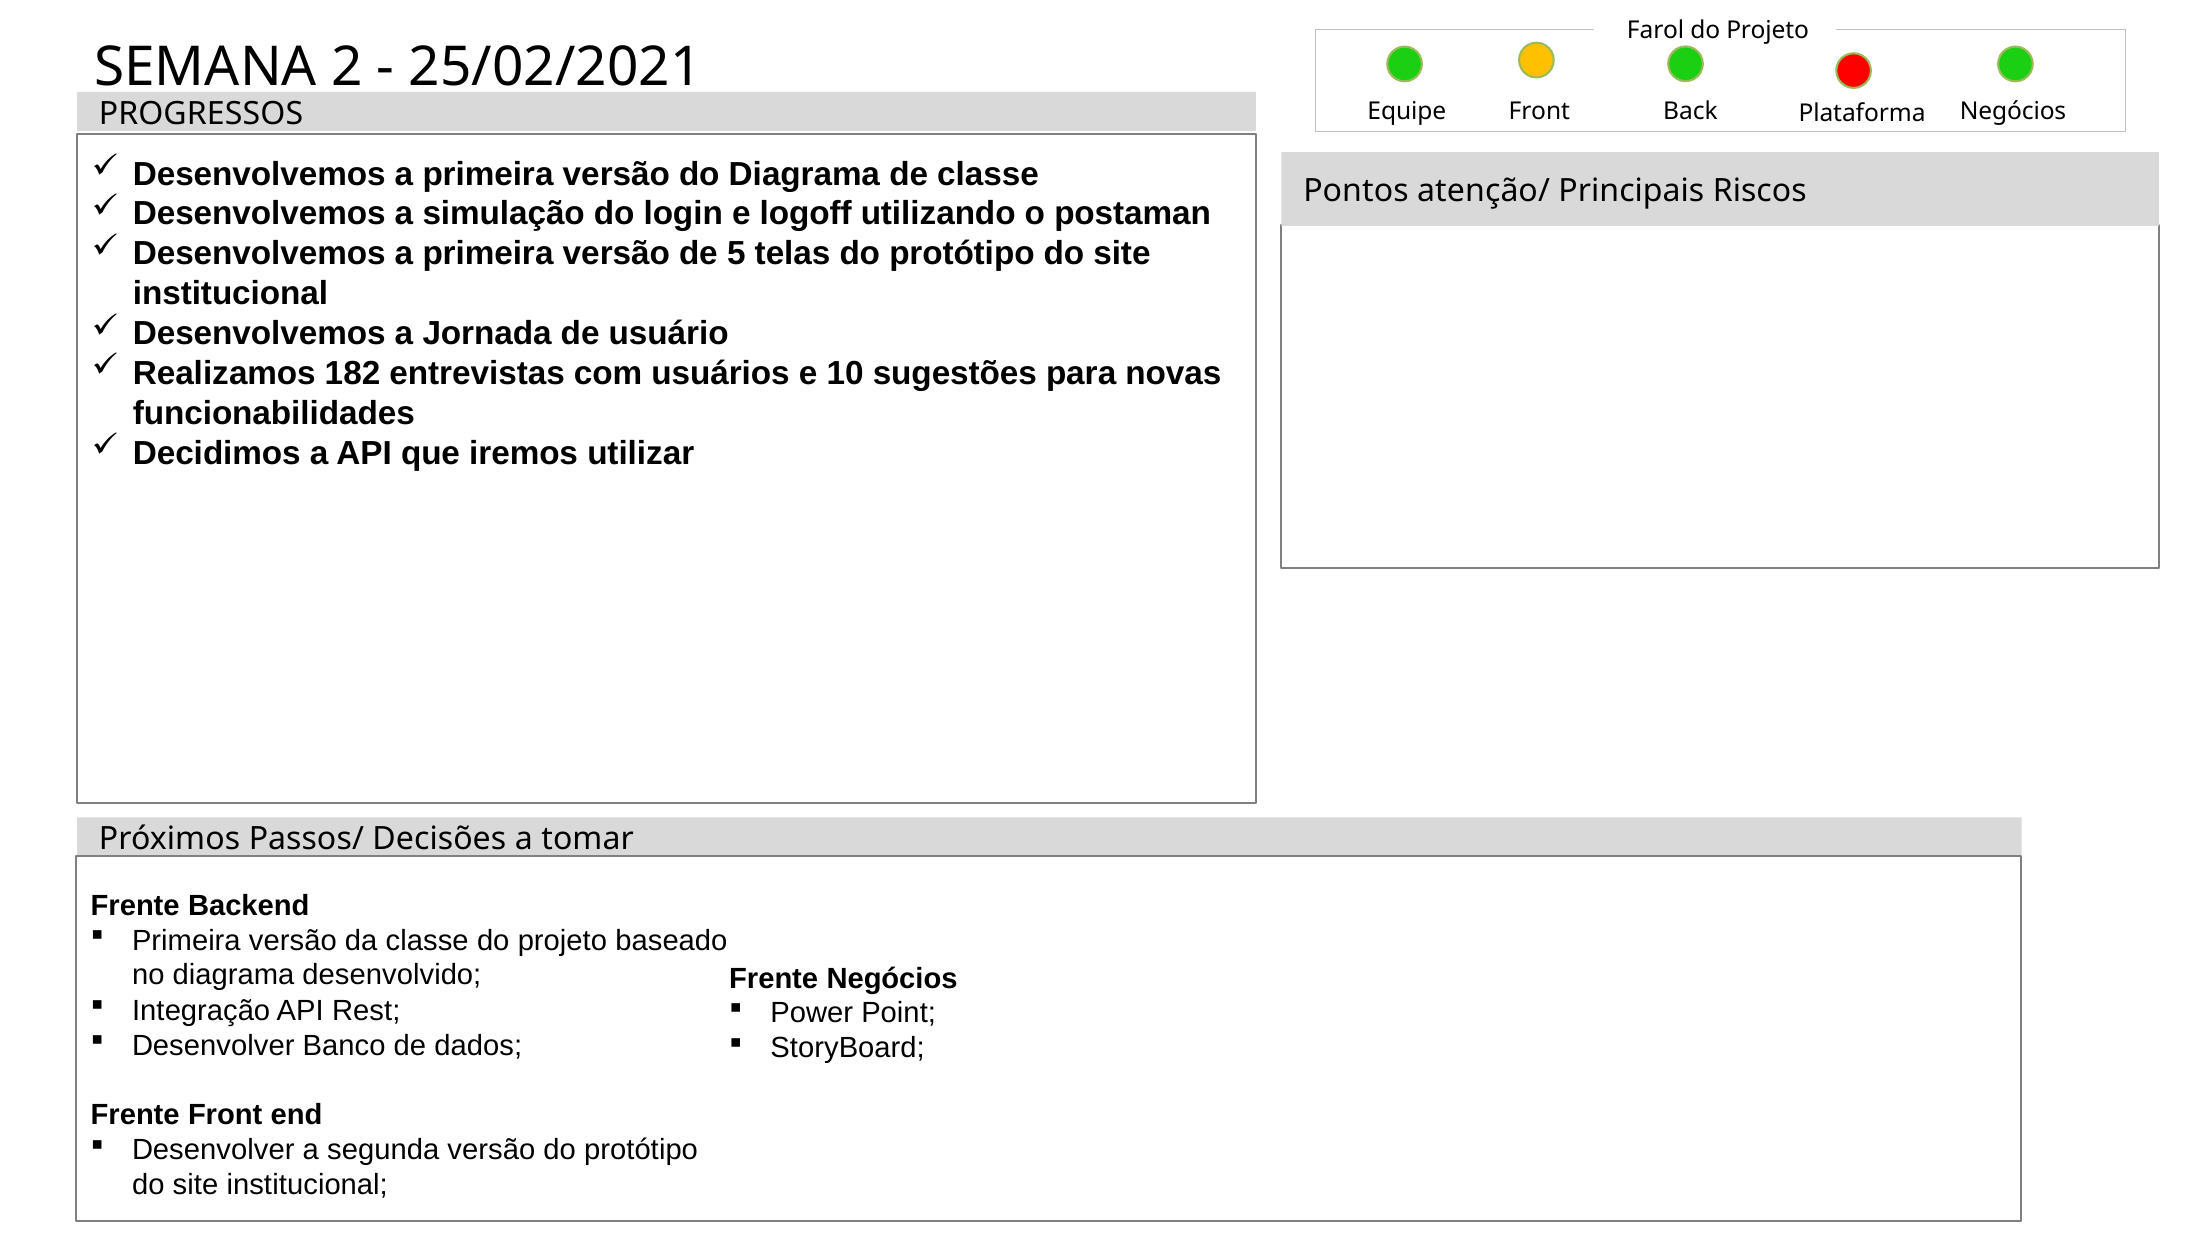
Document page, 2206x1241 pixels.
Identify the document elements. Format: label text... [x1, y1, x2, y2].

text_box [1313, 27, 2127, 133]
text_box Pontos atenção/ Principais Riscos [1281, 152, 2159, 226]
text_box Próximos Passos/ Decisões a tomar [77, 817, 2022, 853]
text_box [1995, 44, 2035, 84]
text_box Frente Backend Primeira versão da classe do projeto baseado no diagrama desenvolvido; Integração API Rest; Desenvolver Banco de dados; Frente Front end Desenvolver a segunda versão do protótipo do site institucional; Frente Negócios Power Point; StoryBoard; [74, 853, 2023, 1223]
title SEMANA 2 - 25/02/2021 [77, 30, 2062, 162]
text_box Farol do Projeto [1592, 6, 1838, 45]
text_box PROGRESSOS [77, 91, 1256, 131]
text_box [1279, 222, 2161, 570]
text_box [1666, 44, 1705, 84]
text_box Desenvolvemos a primeira versão do Diagrama de classe Desenvolvemos a simulação do login e logoff utilizando o postaman Desenvolvemos a primeira versão de 5 telas do protótipo do site institucional Desenvolvemos a Jornada de usuário Realizamos 182 entrevistas com usuários e 10 sugestões para novas funcionabilidades Decidimos a API que iremos utilizar [75, 132, 1258, 805]
